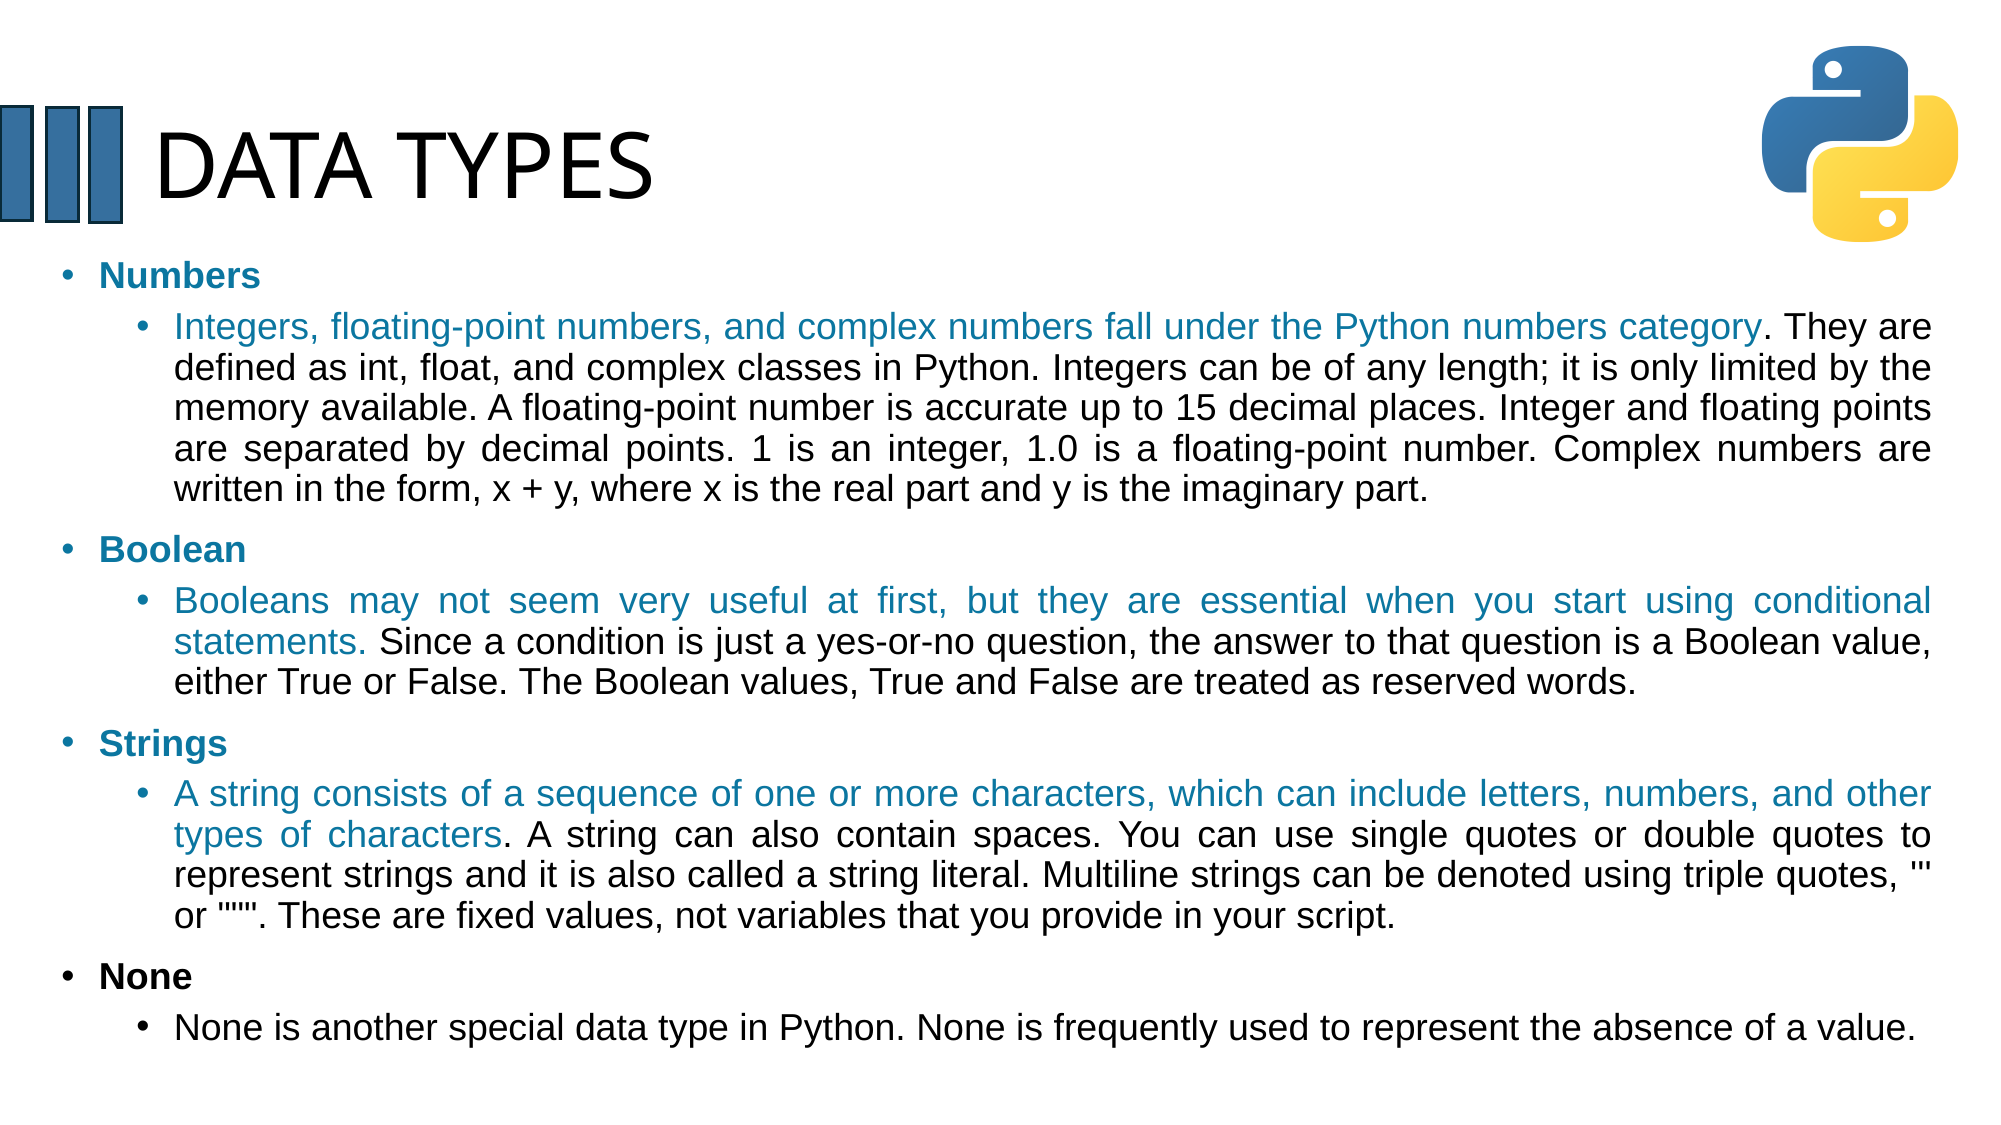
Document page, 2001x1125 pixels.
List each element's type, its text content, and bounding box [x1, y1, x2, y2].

list Numbers Integers, floating-point numbers, and complex numbers fall under the Python numbers category. They are defined as int, float, and complex classes in Python. Integers can be of any length; it is only limited by the memory available. A floating-point number is accurate up to 15 decimal places. Integer and floating points are separated by decimal points. 1 is an integer, 1.0 is a floating-point number. Complex numbers are written in the form, x + y, where x is the real part and y is the imaginary part. Boolean Booleans may not seem very useful at first, but they are essential when you start using conditional statements. Since a condition is just a yes-or-no question, the answer to that question is a Boolean value, either True or False. The Boolean values, True and False are treated as reserved words. Strings A string consists of a sequence of one or more characters, which can include letters, numbers, and other types of characters. A string can also contain spaces. You can use single quotes or double quotes to represent strings and it is also called a string literal. Multiline strings can be denoted using triple quotes, ''' or """. These are fixed values, not variables that you provide in your script. None None is another special data type in Python. None is frequently used to represent the absence of a value. [46, 249, 1948, 1066]
text_box [88, 106, 123, 224]
text_box [45, 106, 80, 223]
picture [1714, 2, 2001, 289]
title DATA TYPES [137, 59, 1714, 249]
text_box [0, 105, 34, 222]
